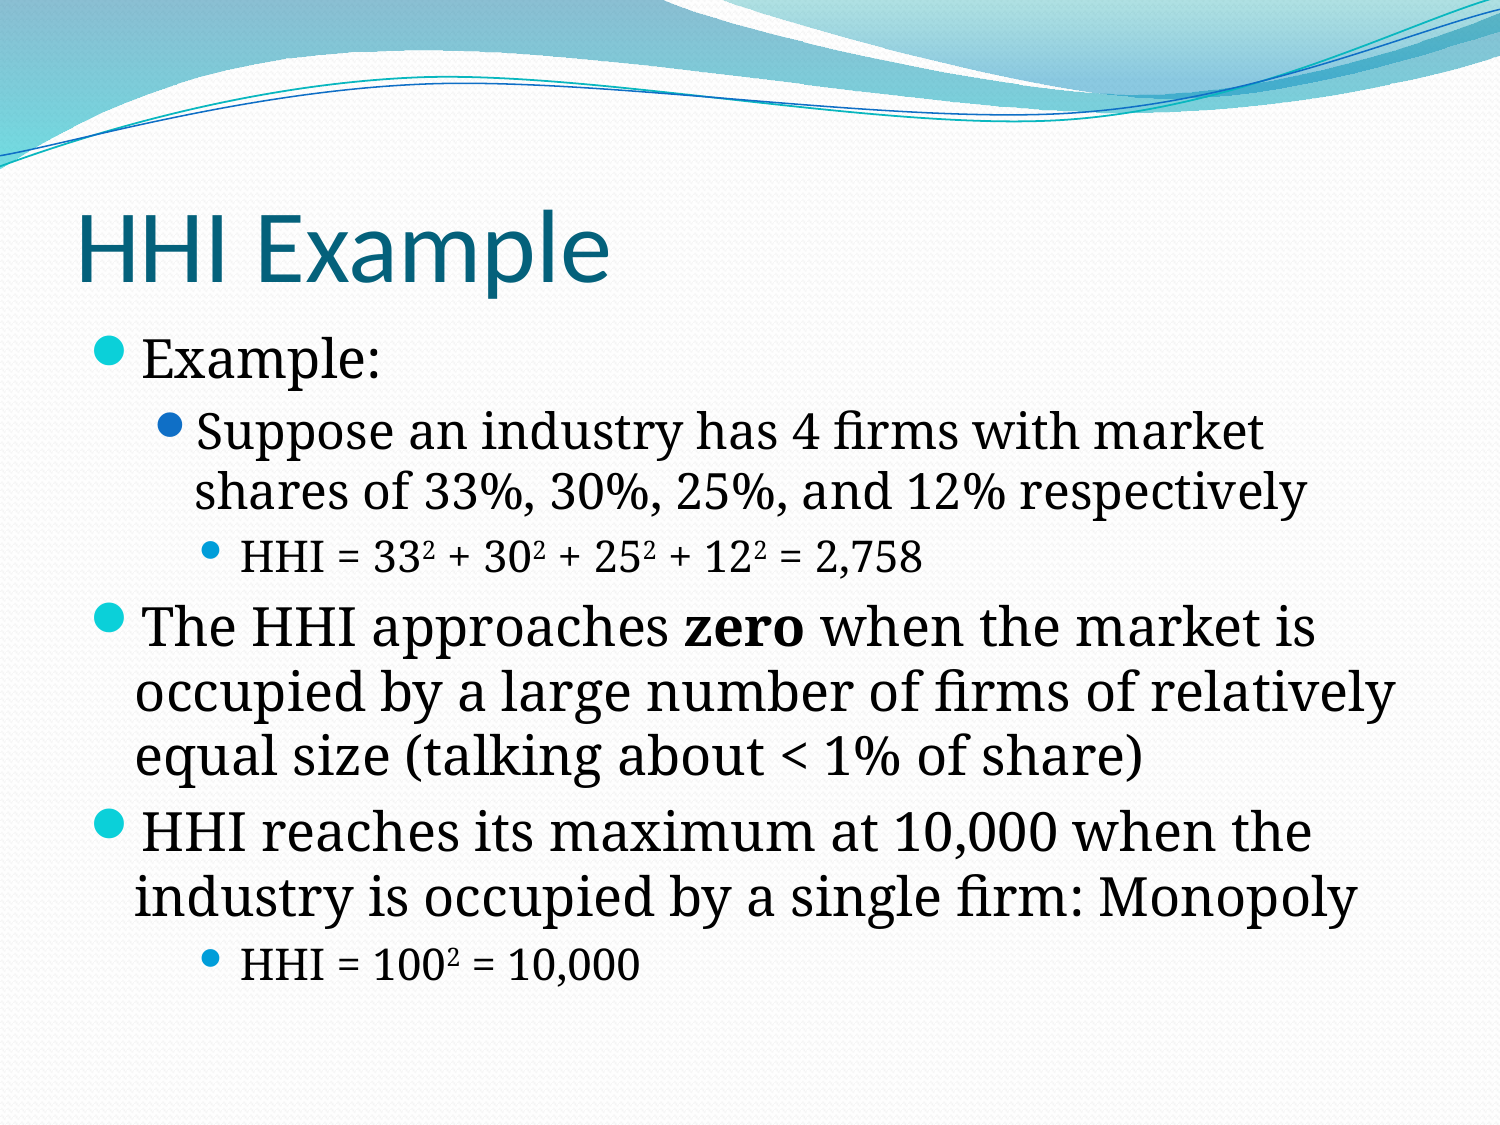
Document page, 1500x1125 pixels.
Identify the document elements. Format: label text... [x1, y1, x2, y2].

list Example: Suppose an industry has 4 firms with market shares of 33%, 30%, 25%, and 12% respectively HHI = 332 + 302 + 252 + 122 = 2,758 The HHI approaches zero when the market is occupied by a large number of firms of relatively equal size (talking about < 1% of share) HHI reaches its maximum at 10,000 when the industry is occupied by a single firm: Monopoly HHI = 1002 = 10,000 [75, 317, 1425, 1038]
title HHI Example [75, 115, 1425, 303]
